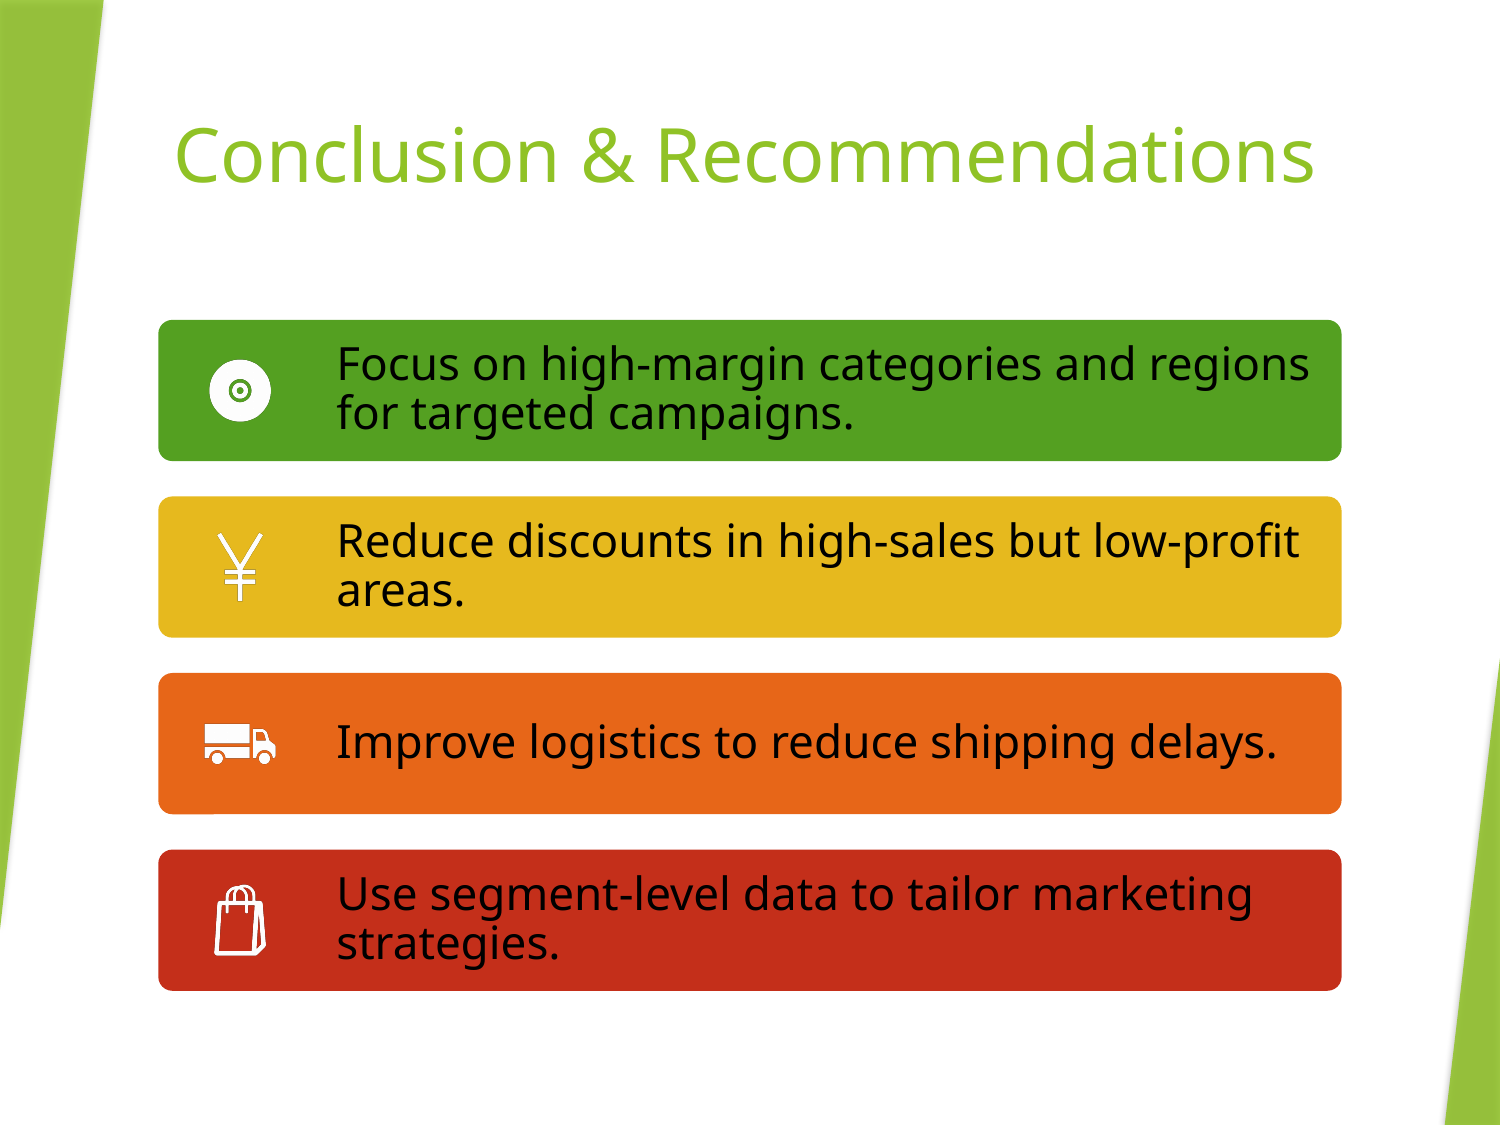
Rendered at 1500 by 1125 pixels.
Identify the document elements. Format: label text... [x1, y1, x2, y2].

text_box [0, 0, 105, 931]
title Conclusion & Recommendations [158, 99, 1413, 281]
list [157, 319, 1343, 992]
text_box [1443, 657, 1500, 1125]
text_box [0, 0, 1500, 1125]
